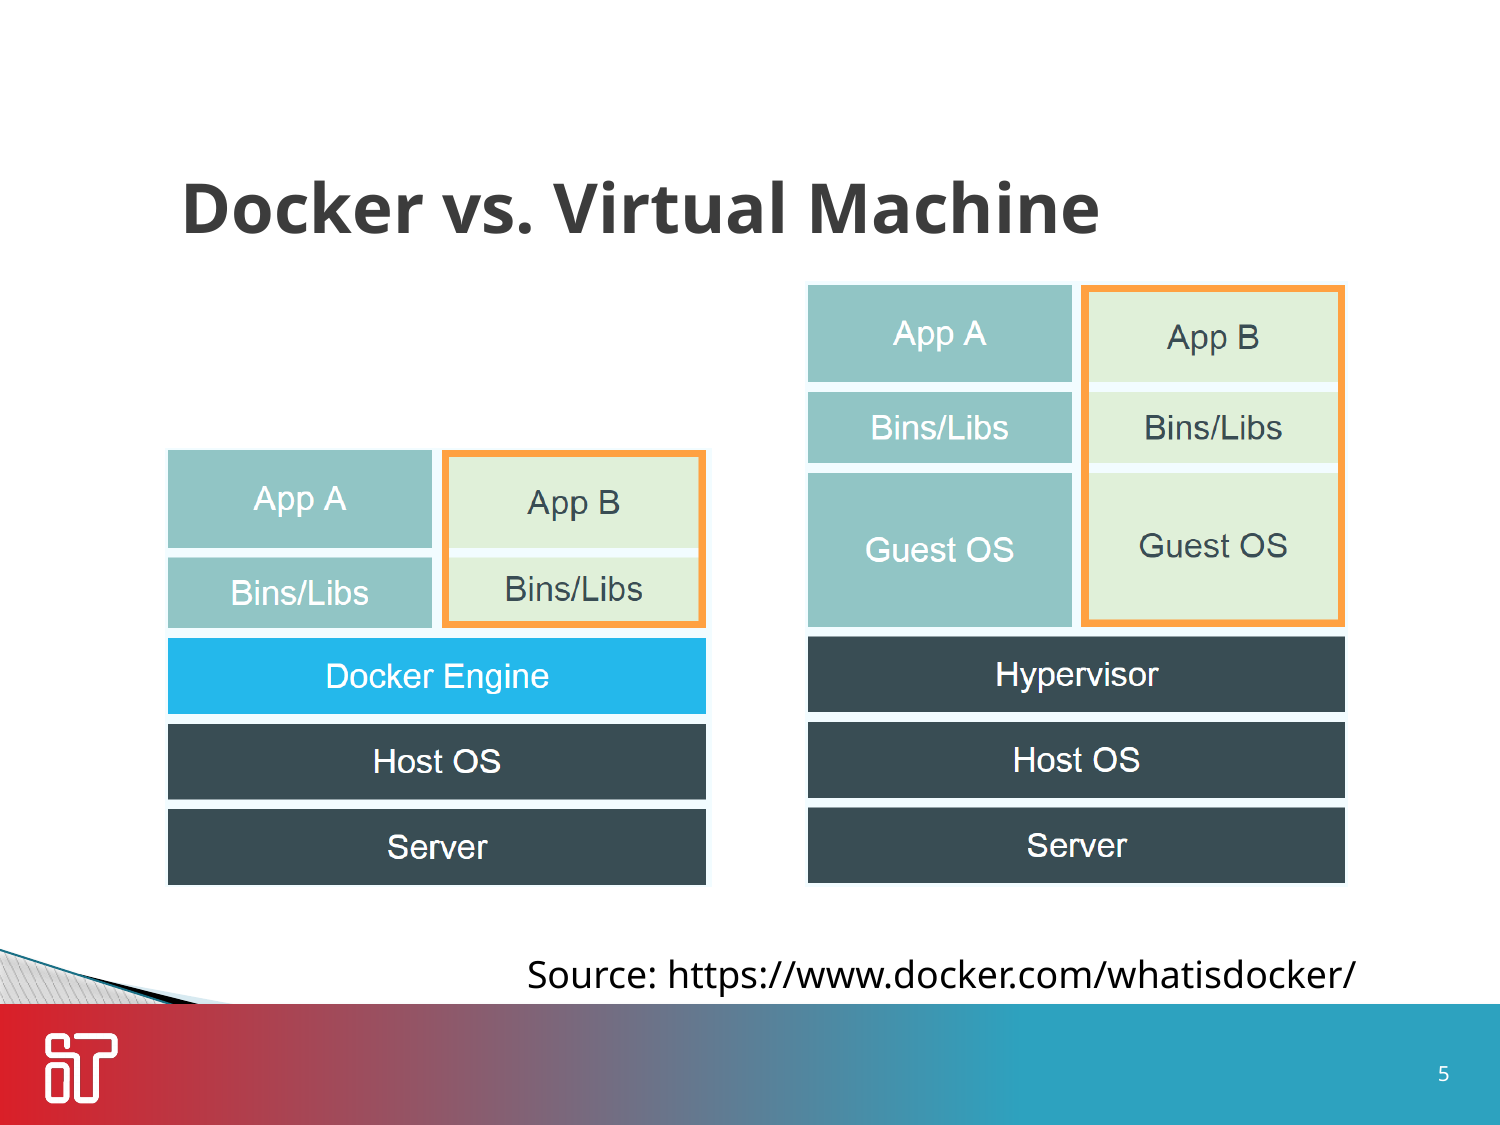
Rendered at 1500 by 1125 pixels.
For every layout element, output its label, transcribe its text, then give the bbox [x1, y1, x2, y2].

picture [43, 1031, 119, 1105]
list Docker vs. Virtual Machine [165, 157, 1198, 257]
text_box Source: https://www.docker.com/whatisdocker/ [512, 944, 1373, 1004]
picture [165, 447, 712, 887]
slide_number 5 [1376, 1036, 1465, 1096]
picture [805, 281, 1348, 887]
